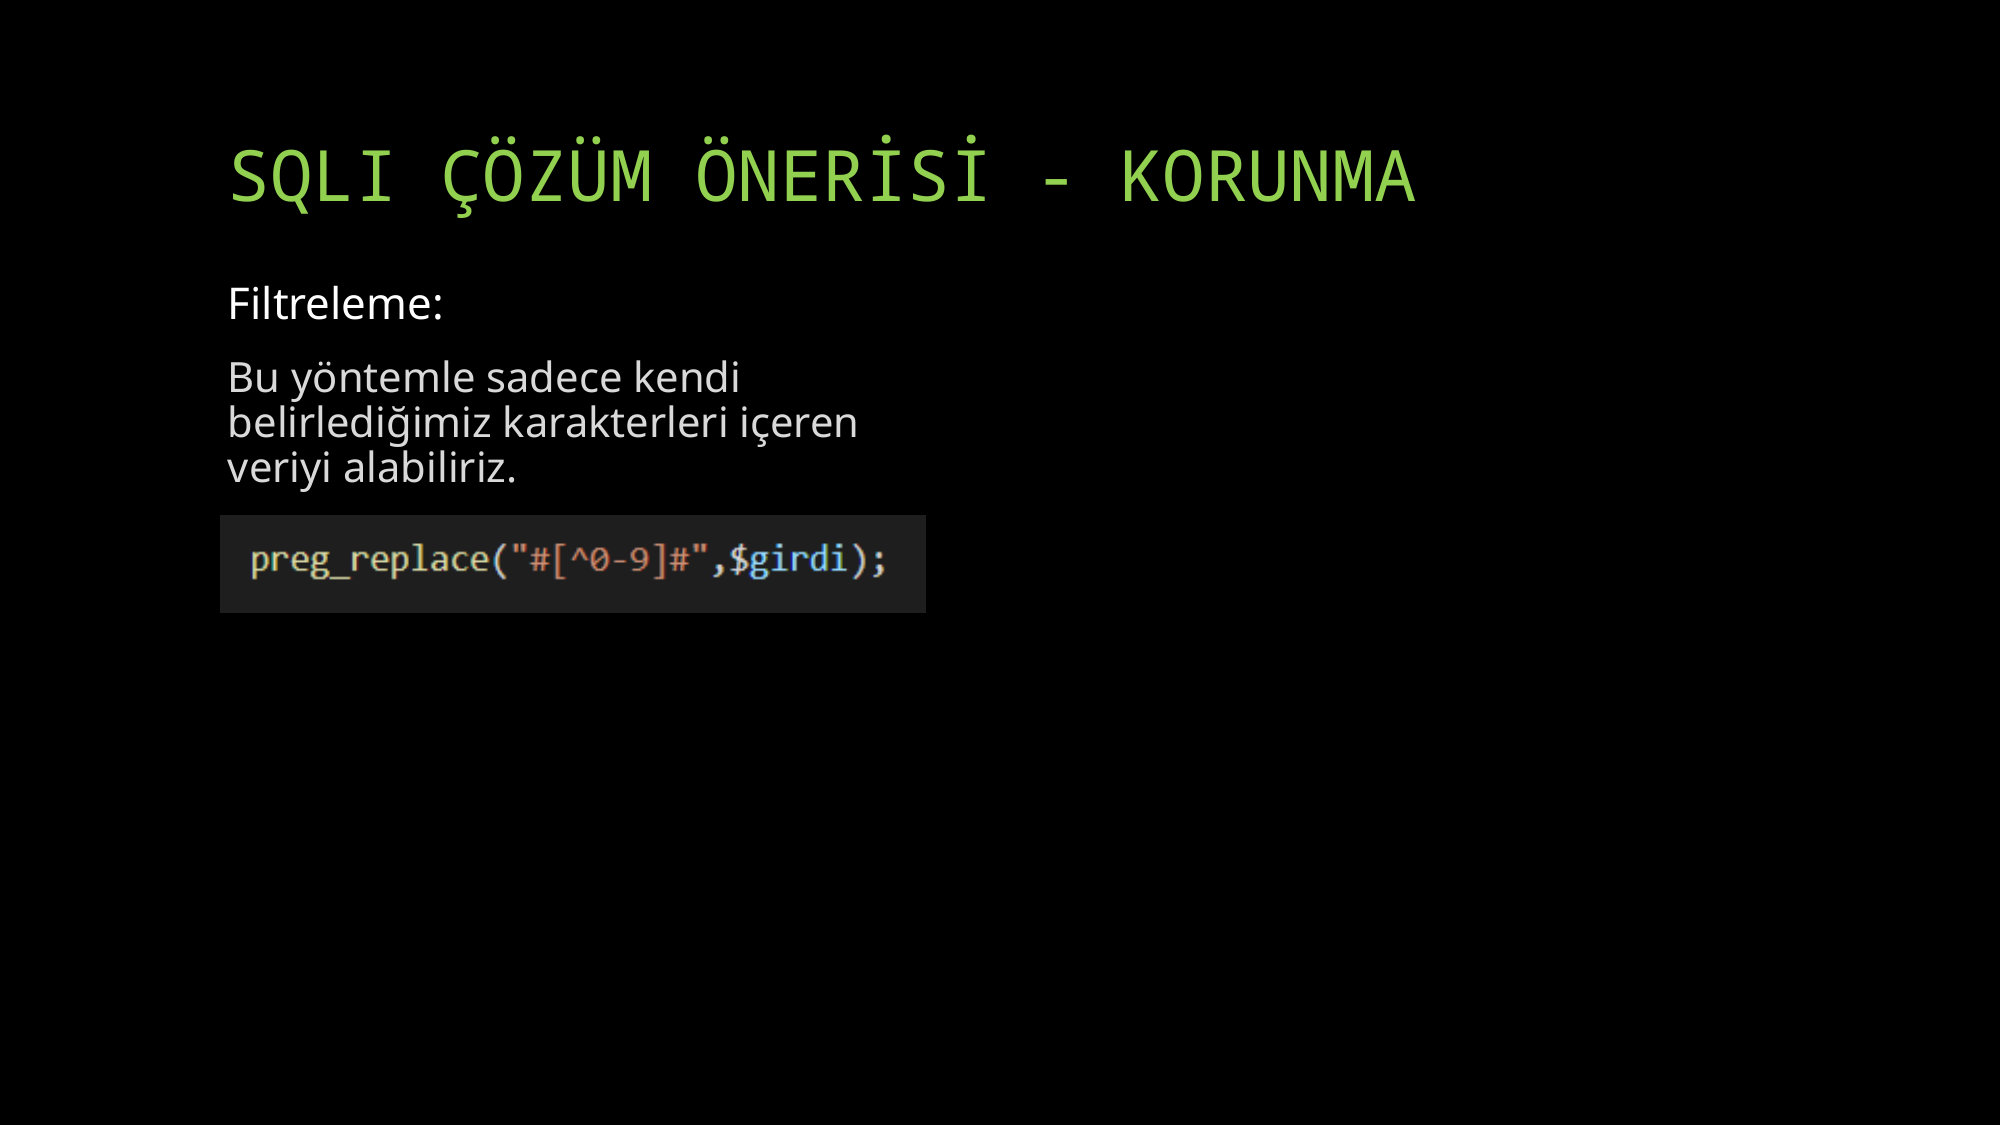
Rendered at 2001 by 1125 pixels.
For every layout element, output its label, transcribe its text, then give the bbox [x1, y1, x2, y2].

list Bu yöntemle sadece kendi belirlediğimiz karakterleri içeren veriyi alabiliriz. [213, 348, 926, 562]
picture [220, 515, 926, 613]
title SQLI ÇÖZÜM ÖNERİSİ - KORUNMA [213, 111, 1713, 224]
list Filtreleme: [213, 249, 926, 348]
